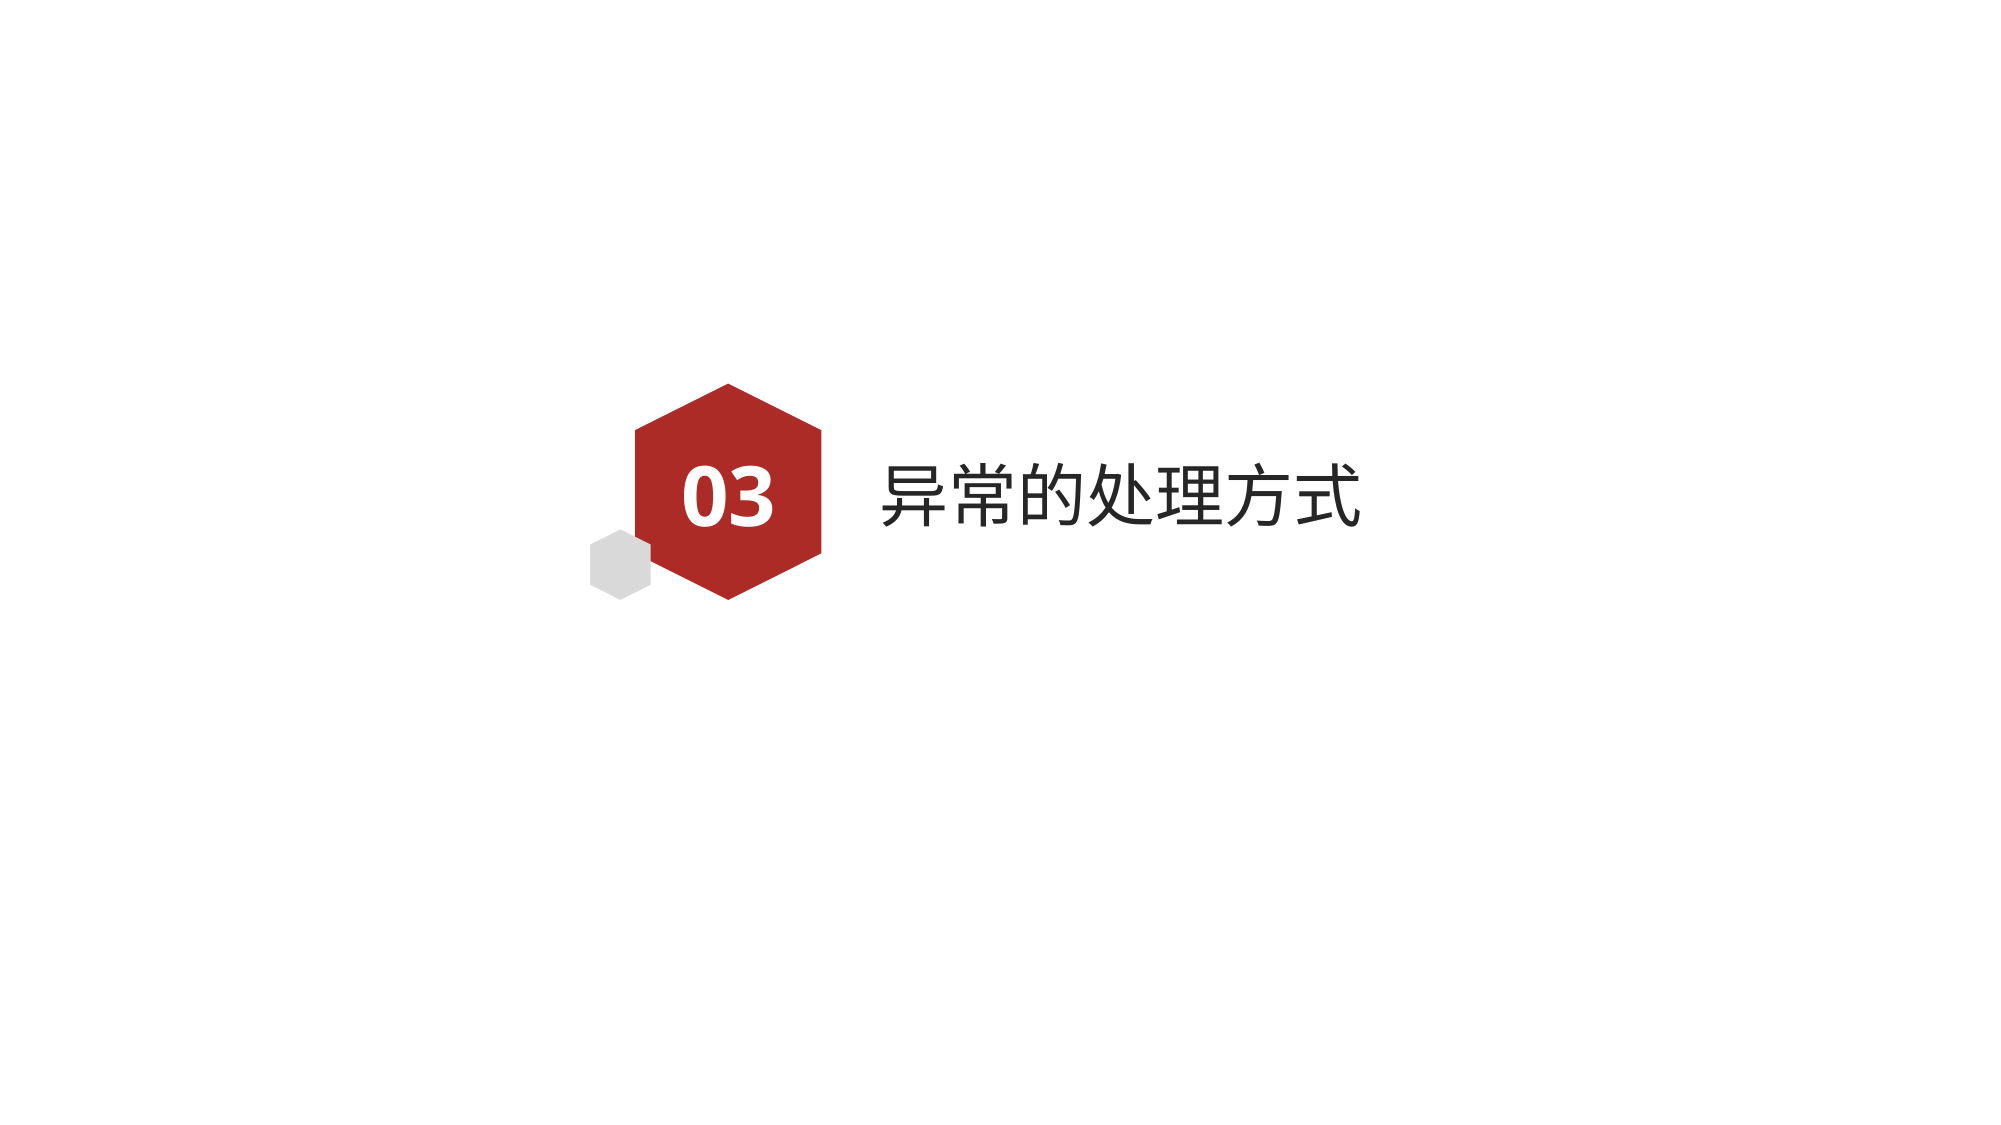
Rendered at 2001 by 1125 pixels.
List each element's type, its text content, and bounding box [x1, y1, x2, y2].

title 异常的处理方式 [864, 454, 1969, 545]
list 03 [636, 404, 822, 594]
